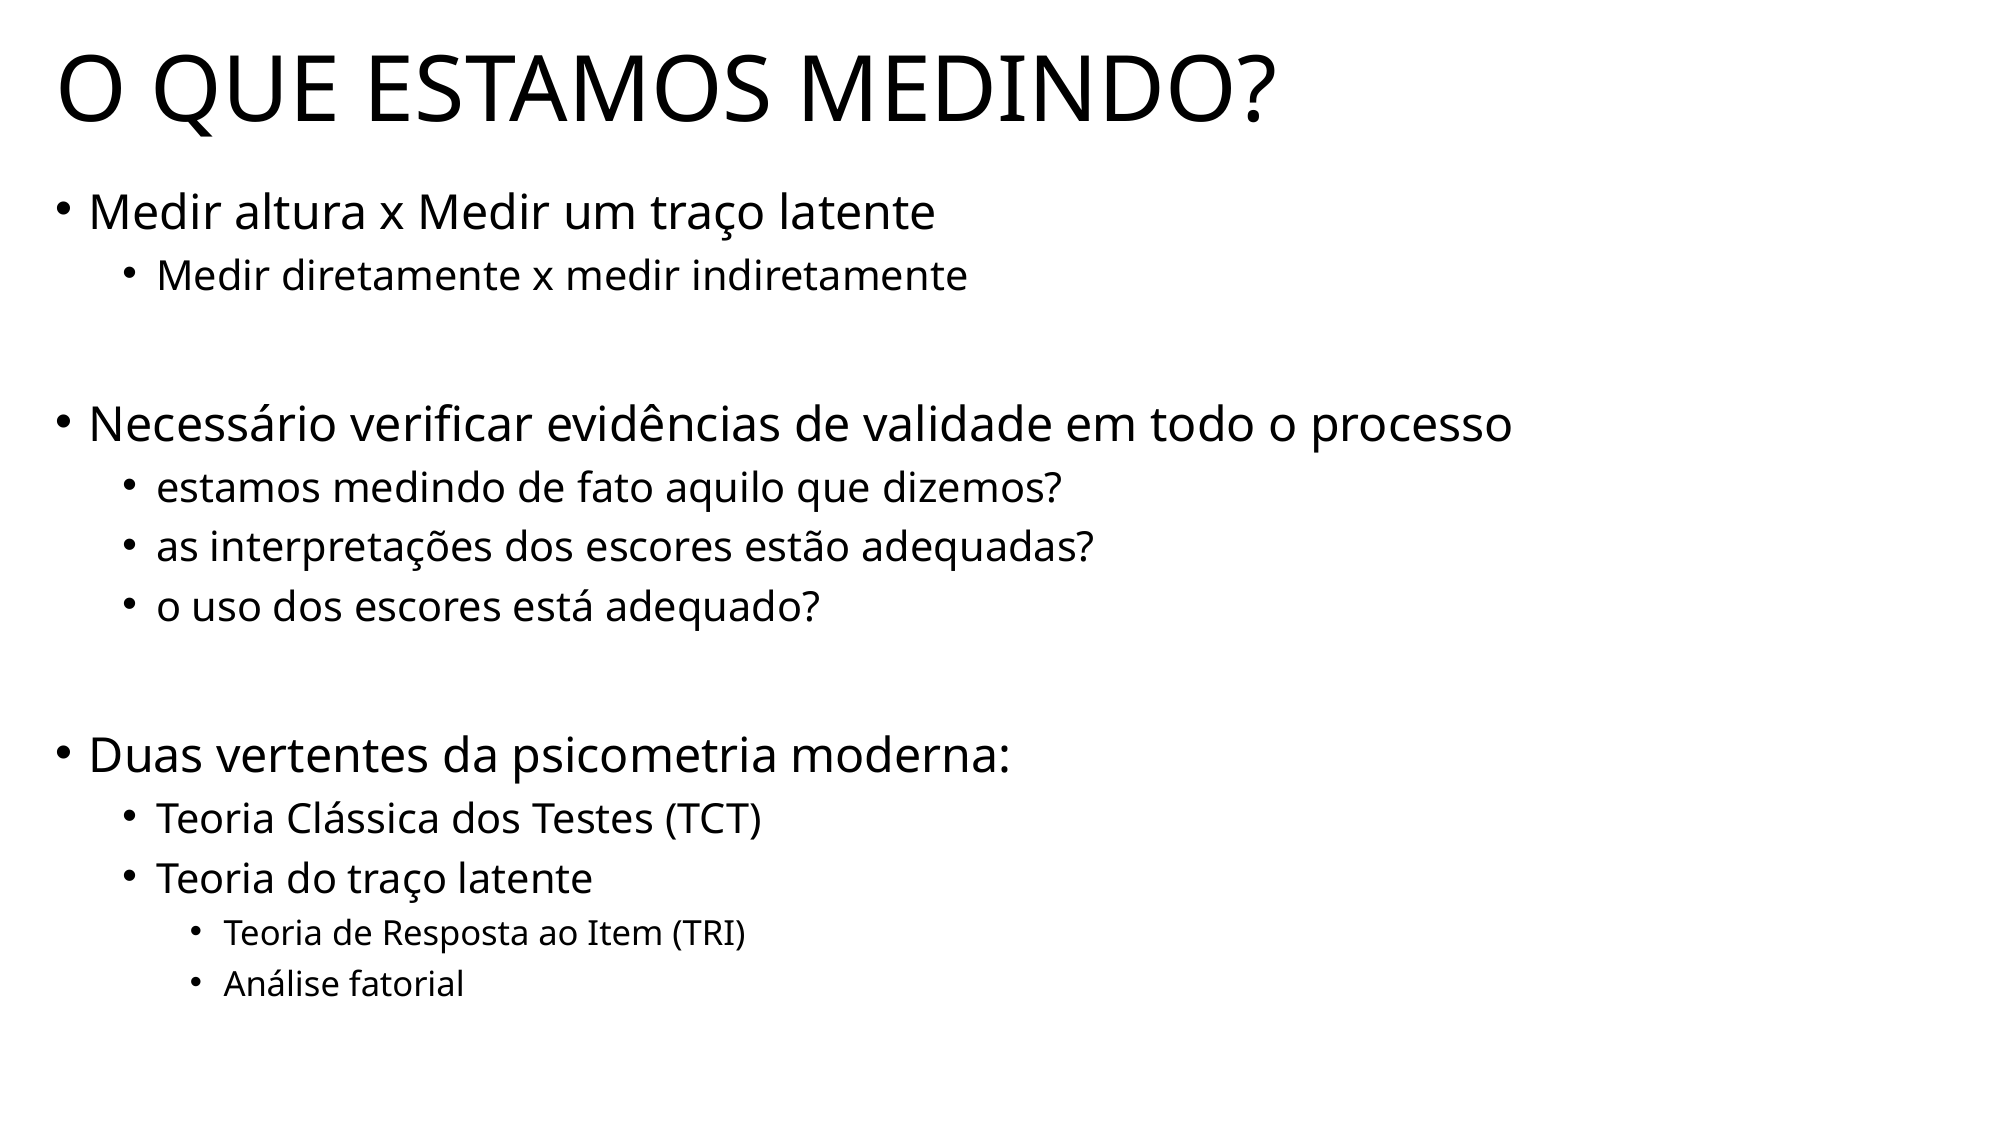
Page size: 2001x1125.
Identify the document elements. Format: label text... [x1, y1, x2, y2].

title O QUE ESTAMOS MEDINDO? [40, 32, 1961, 151]
list Medir altura x Medir um traço latente Medir diretamente x medir indiretamente Necessário verificar evidências de validade em todo o processo estamos medindo de fato aquilo que dizemos? as interpretações dos escores estão adequadas? o uso dos escores está adequado? Duas vertentes da psicometria moderna: Teoria Clássica dos Testes (TCT) Teoria do traço latente Teoria de Resposta ao Item (TRI) Análise fatorial [40, 174, 1961, 1014]
